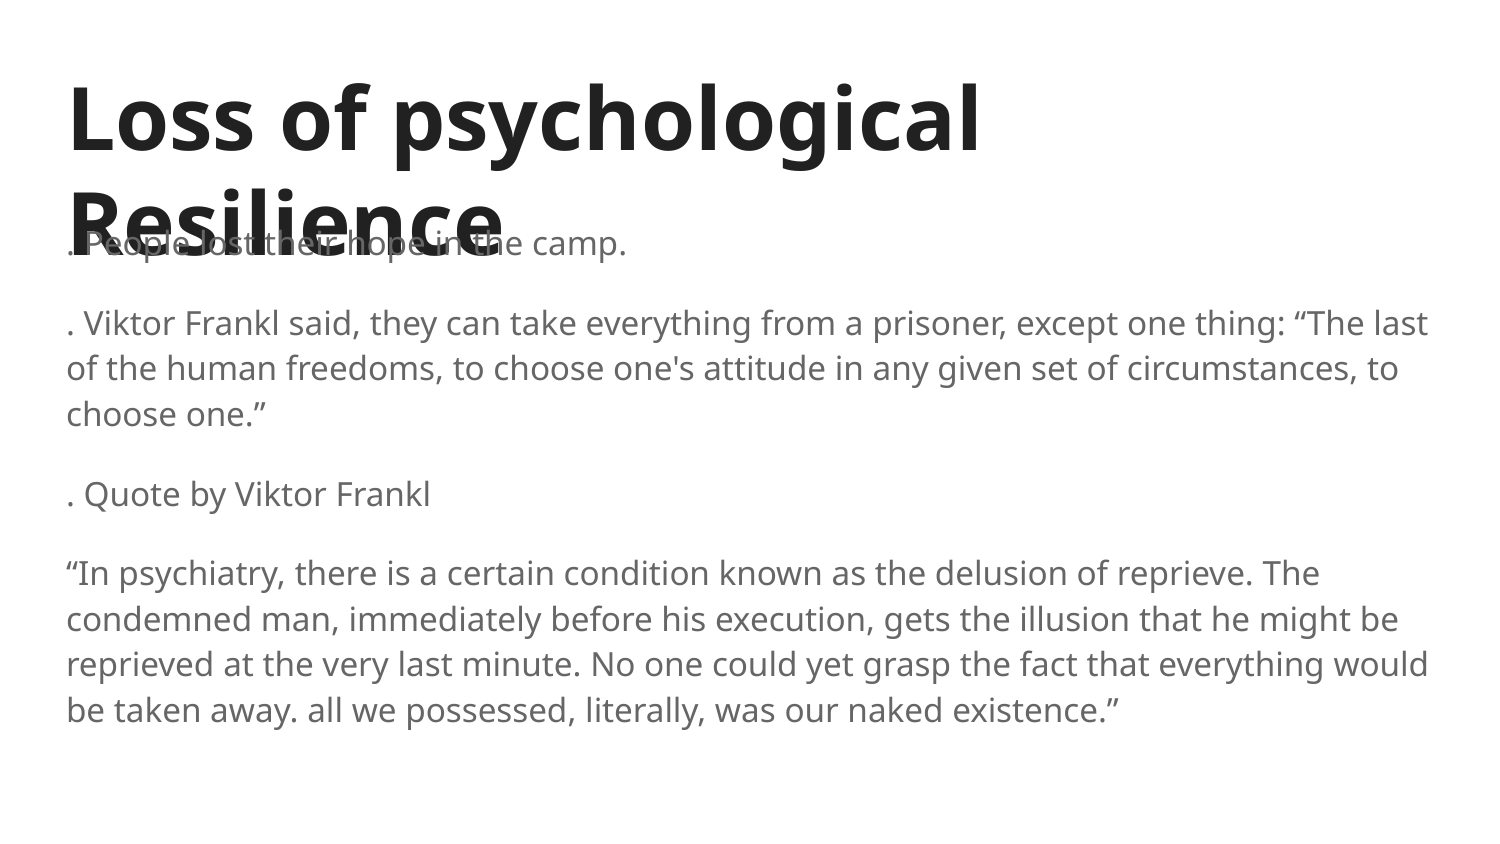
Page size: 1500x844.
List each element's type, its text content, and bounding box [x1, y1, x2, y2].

list . People lost their hope in the camp. . Viktor Frankl said, they can take everything from a prisoner, except one thing: “The last of the human freedoms, to choose one's attitude in any given set of circumstances, to choose one.” . Quote by Viktor Frankl “In psychiatry, there is a certain condition known as the delusion of reprieve. The condemned man, immediately before his execution, gets the illusion that he might be reprieved at the very last minute. No one could yet grasp the fact that everything would be taken away. all we possessed, literally, was our naked existence.” [51, 201, 1449, 844]
title Loss of psychological Resilience [51, 48, 1449, 180]
